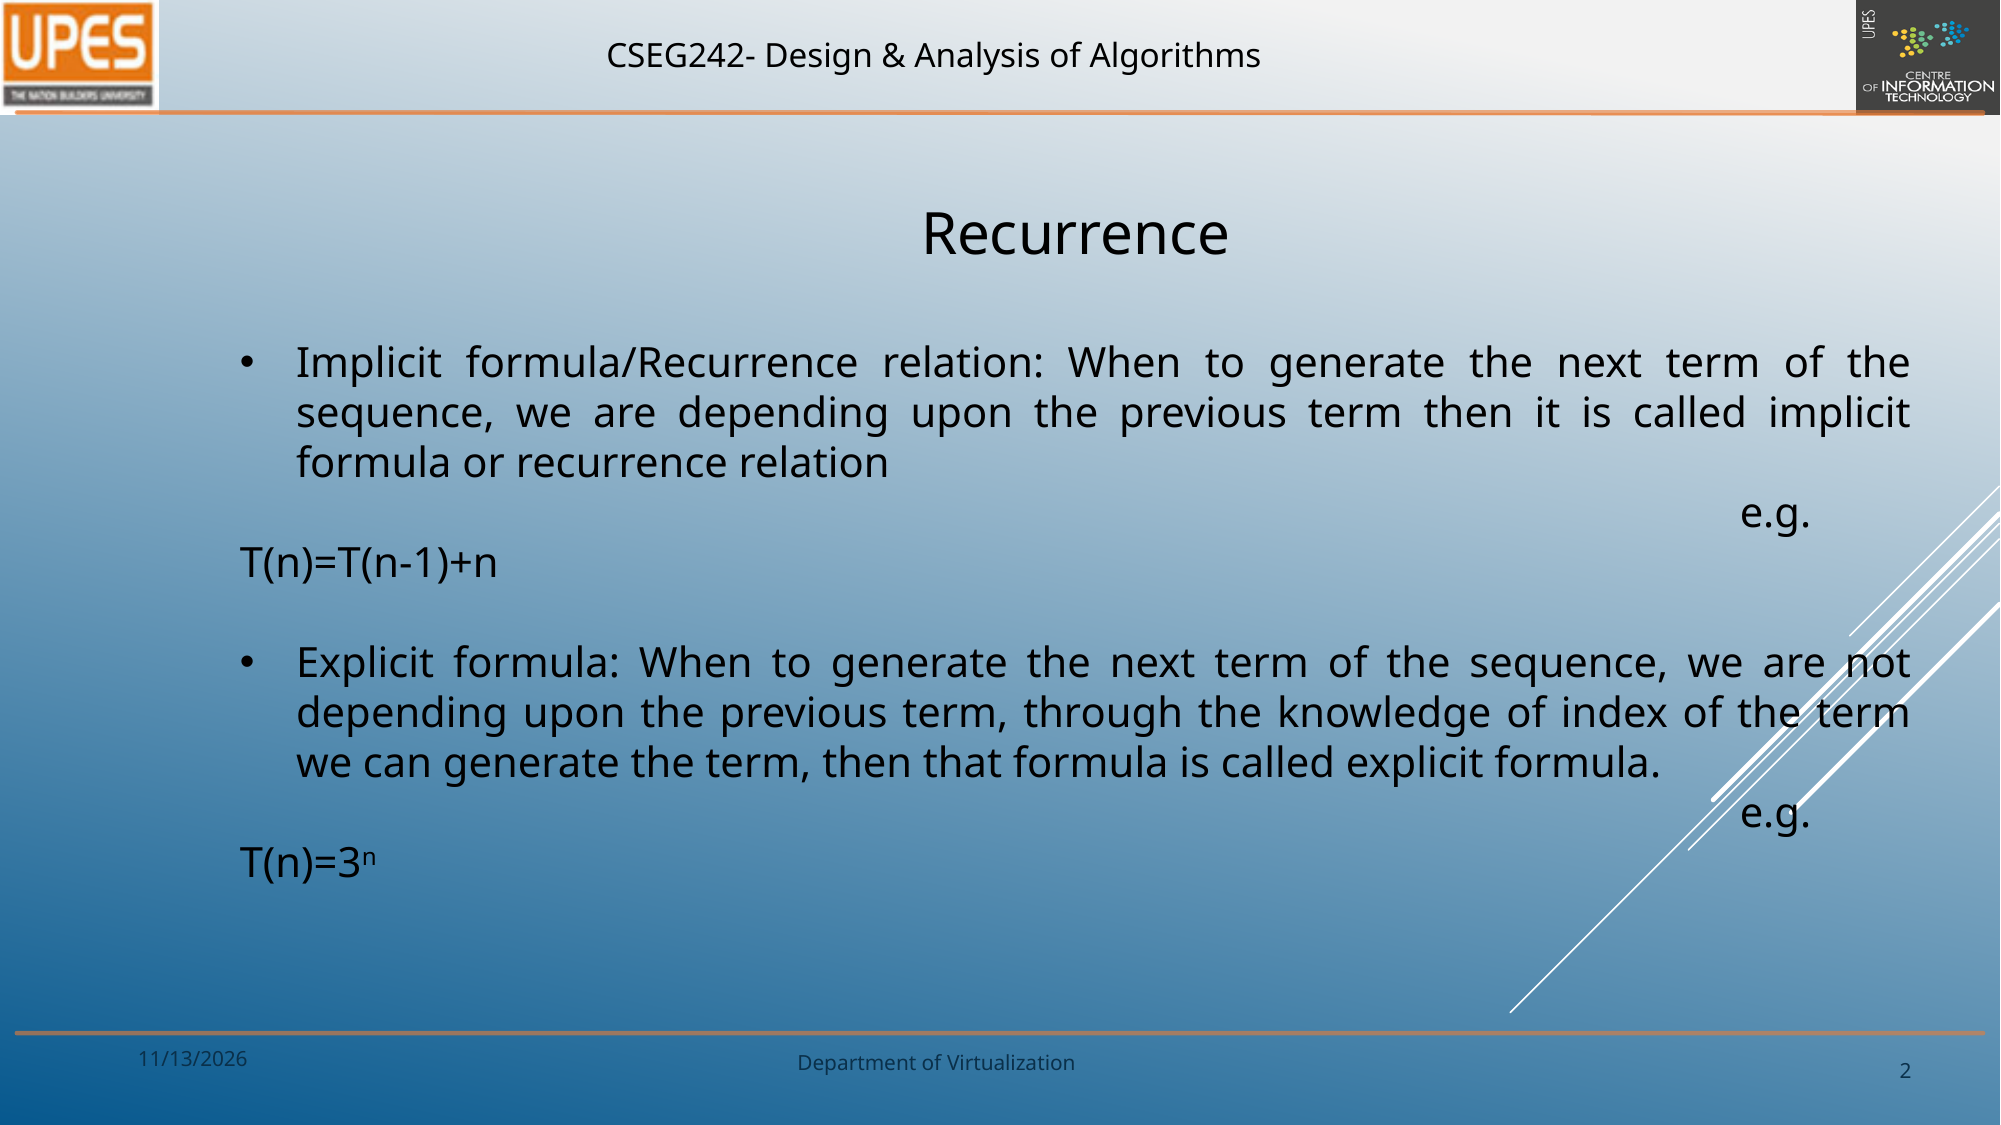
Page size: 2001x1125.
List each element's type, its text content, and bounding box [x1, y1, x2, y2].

picture [1856, 0, 2000, 115]
slide_number 2 [1755, 1038, 1927, 1094]
text_box Recurrence Implicit formula/Recurrence relation: When to generate the next term of the sequence, we are depending upon the previous term then it is called implicit formula or recurrence relation e.g. T(n)=T(n-1)+n Explicit formula: When to generate the next term of the sequence, we are not depending upon the previous term, through the knowledge of index of the term we can generate the term, then that formula is called explicit formula. e.g. T(n)=3n [225, 188, 1927, 994]
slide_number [0, 1038, 263, 1099]
picture [0, 0, 159, 115]
footer Department of Virtualization [317, 1041, 1555, 1102]
